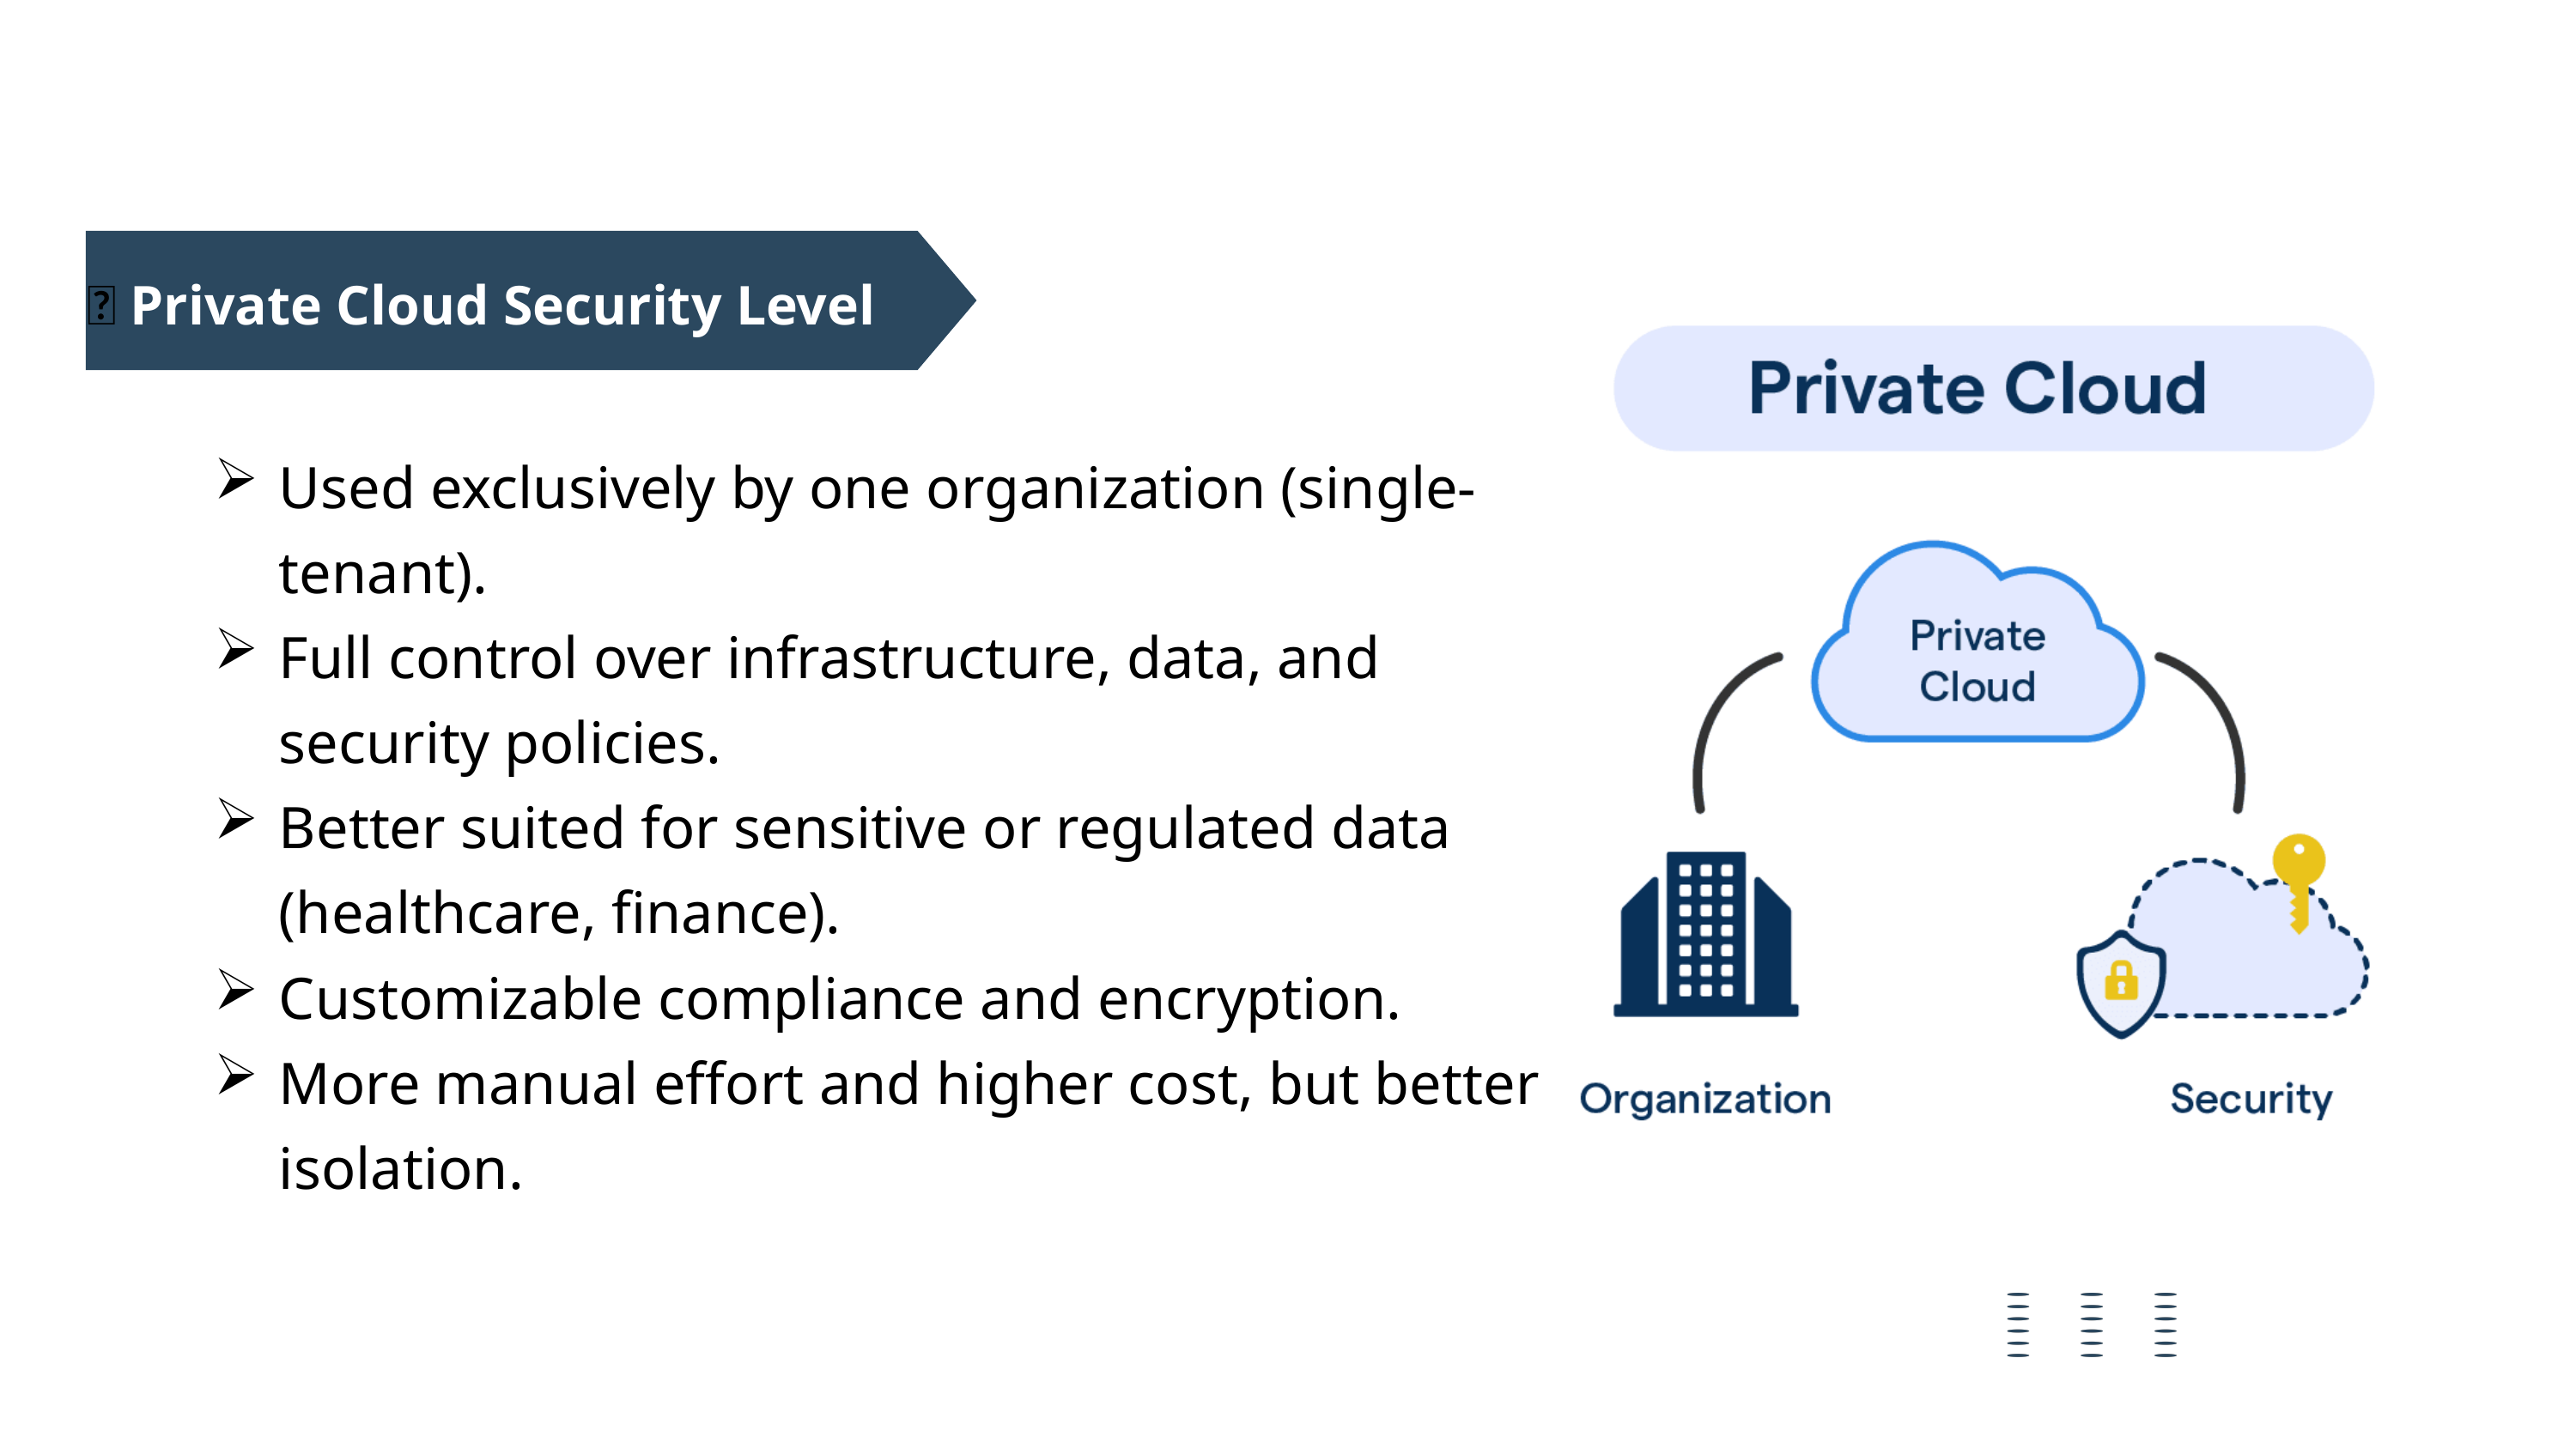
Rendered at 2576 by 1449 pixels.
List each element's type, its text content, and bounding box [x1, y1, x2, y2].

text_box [85, 230, 977, 371]
picture [1576, 292, 2394, 1143]
text_box [2007, 1293, 2178, 1358]
text_box Used exclusively by one organization (single-tenant). Full control over infrastructure, data, and security policies. Better suited for sensitive or regulated data (healthcare, finance). Customizable compliance and encryption. More manual effort and higher cost, but better isolation. [214, 434, 1589, 1201]
